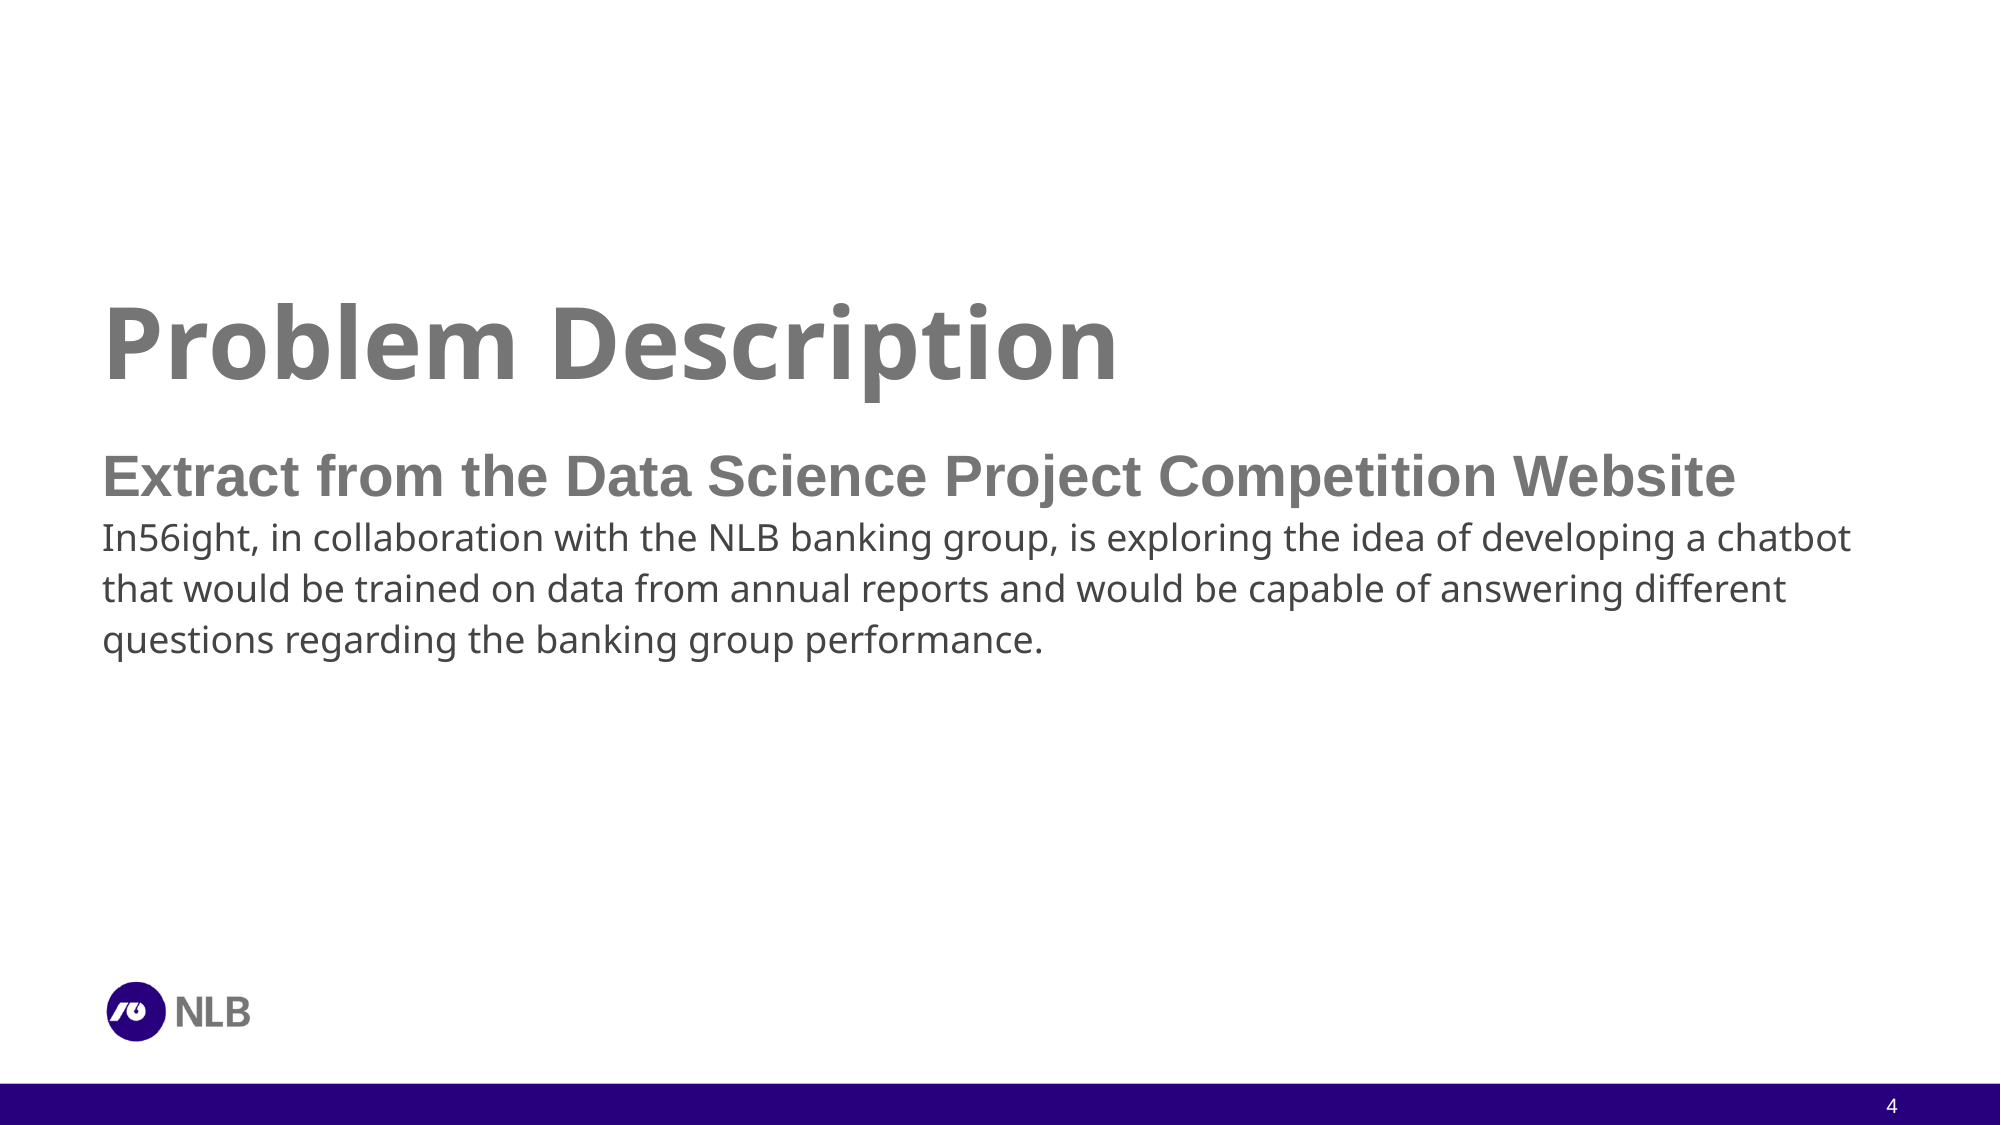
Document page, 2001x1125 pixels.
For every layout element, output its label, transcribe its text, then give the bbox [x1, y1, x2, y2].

picture [0, 974, 2000, 1125]
slide_number 4 [1629, 1090, 1898, 1121]
text_box Extract from the Data Science Project Competition Website In56ight, in collaboration with the NLB banking group, is exploring the idea of developing a chatbot that would be trained on data from annual reports and would be capable of answering different questions regarding the banking group performance. [87, 412, 1917, 660]
title Problem Description [86, 291, 1913, 412]
